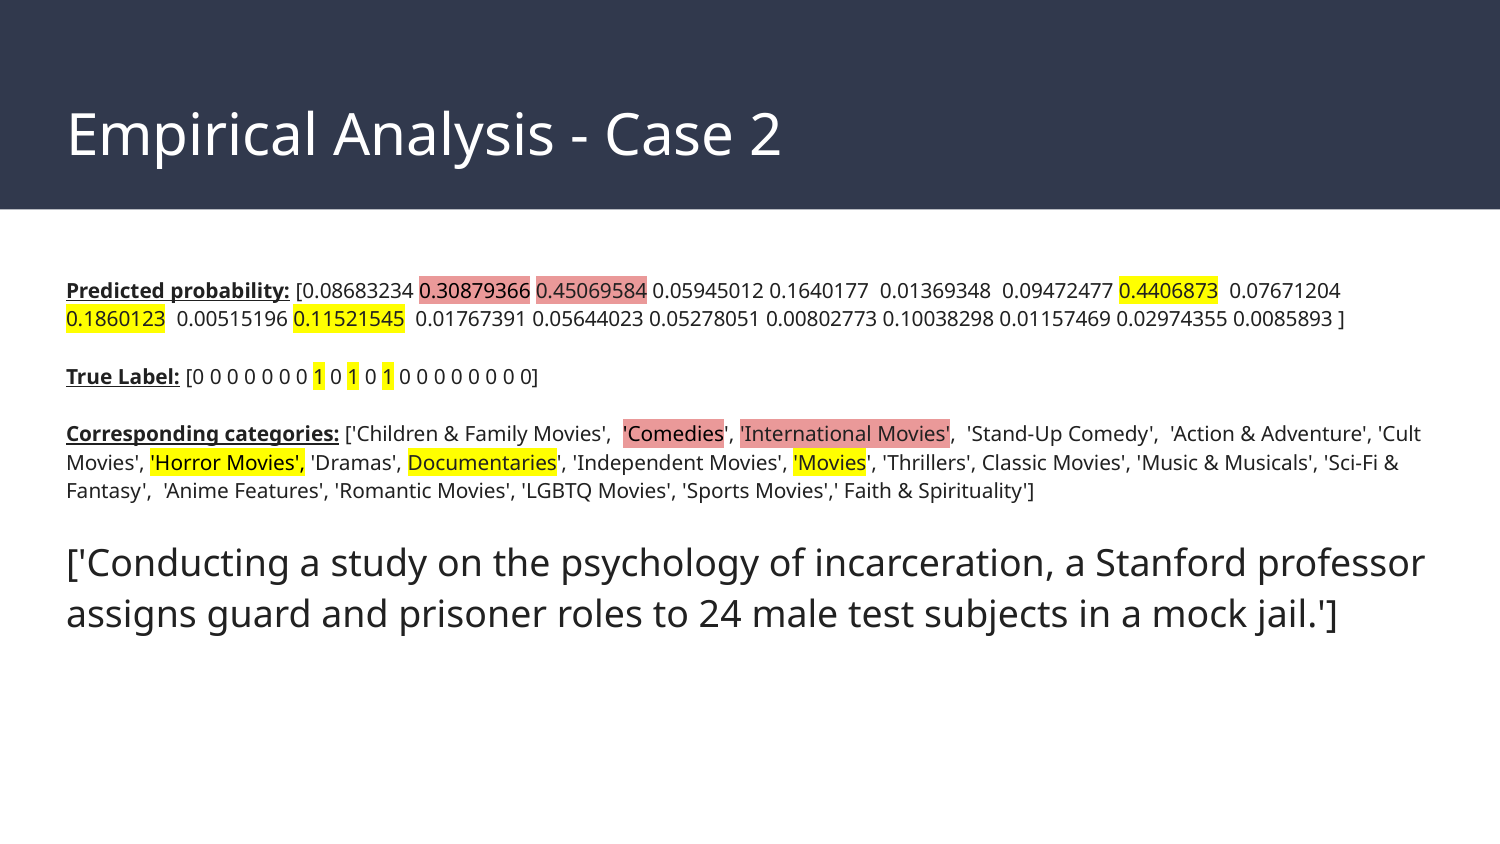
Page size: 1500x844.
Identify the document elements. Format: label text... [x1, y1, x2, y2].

list Predicted probability: [0.08683234 0.30879366 0.45069584 0.05945012 0.1640177 0.01369348 0.09472477 0.4406873 0.07671204 0.1860123 0.00515196 0.11521545 0.01767391 0.05644023 0.05278051 0.00802773 0.10038298 0.01157469 0.02974355 0.0085893 ] True Label: [0 0 0 0 0 0 0 1 0 1 0 1 0 0 0 0 0 0 0 0] Corresponding categories: ['Children & Family Movies', 'Comedies', 'International Movies', 'Stand-Up Comedy', 'Action & Adventure', 'Cult Movies', 'Horror Movies', 'Dramas', Documentaries', 'Independent Movies', 'Movies', 'Thrillers', Classic Movies', 'Music & Musicals', 'Sci-Fi & Fantasy', 'Anime Features', 'Romantic Movies', 'LGBTQ Movies', 'Sports Movies',' Faith & Spirituality'] ['Conducting a study on the psychology of incarceration, a Stanford professor assigns guard and prisoner roles to 24 male test subjects in a mock jail.'] [51, 258, 1449, 789]
title Empirical Analysis - Case 2 [51, 82, 1449, 185]
